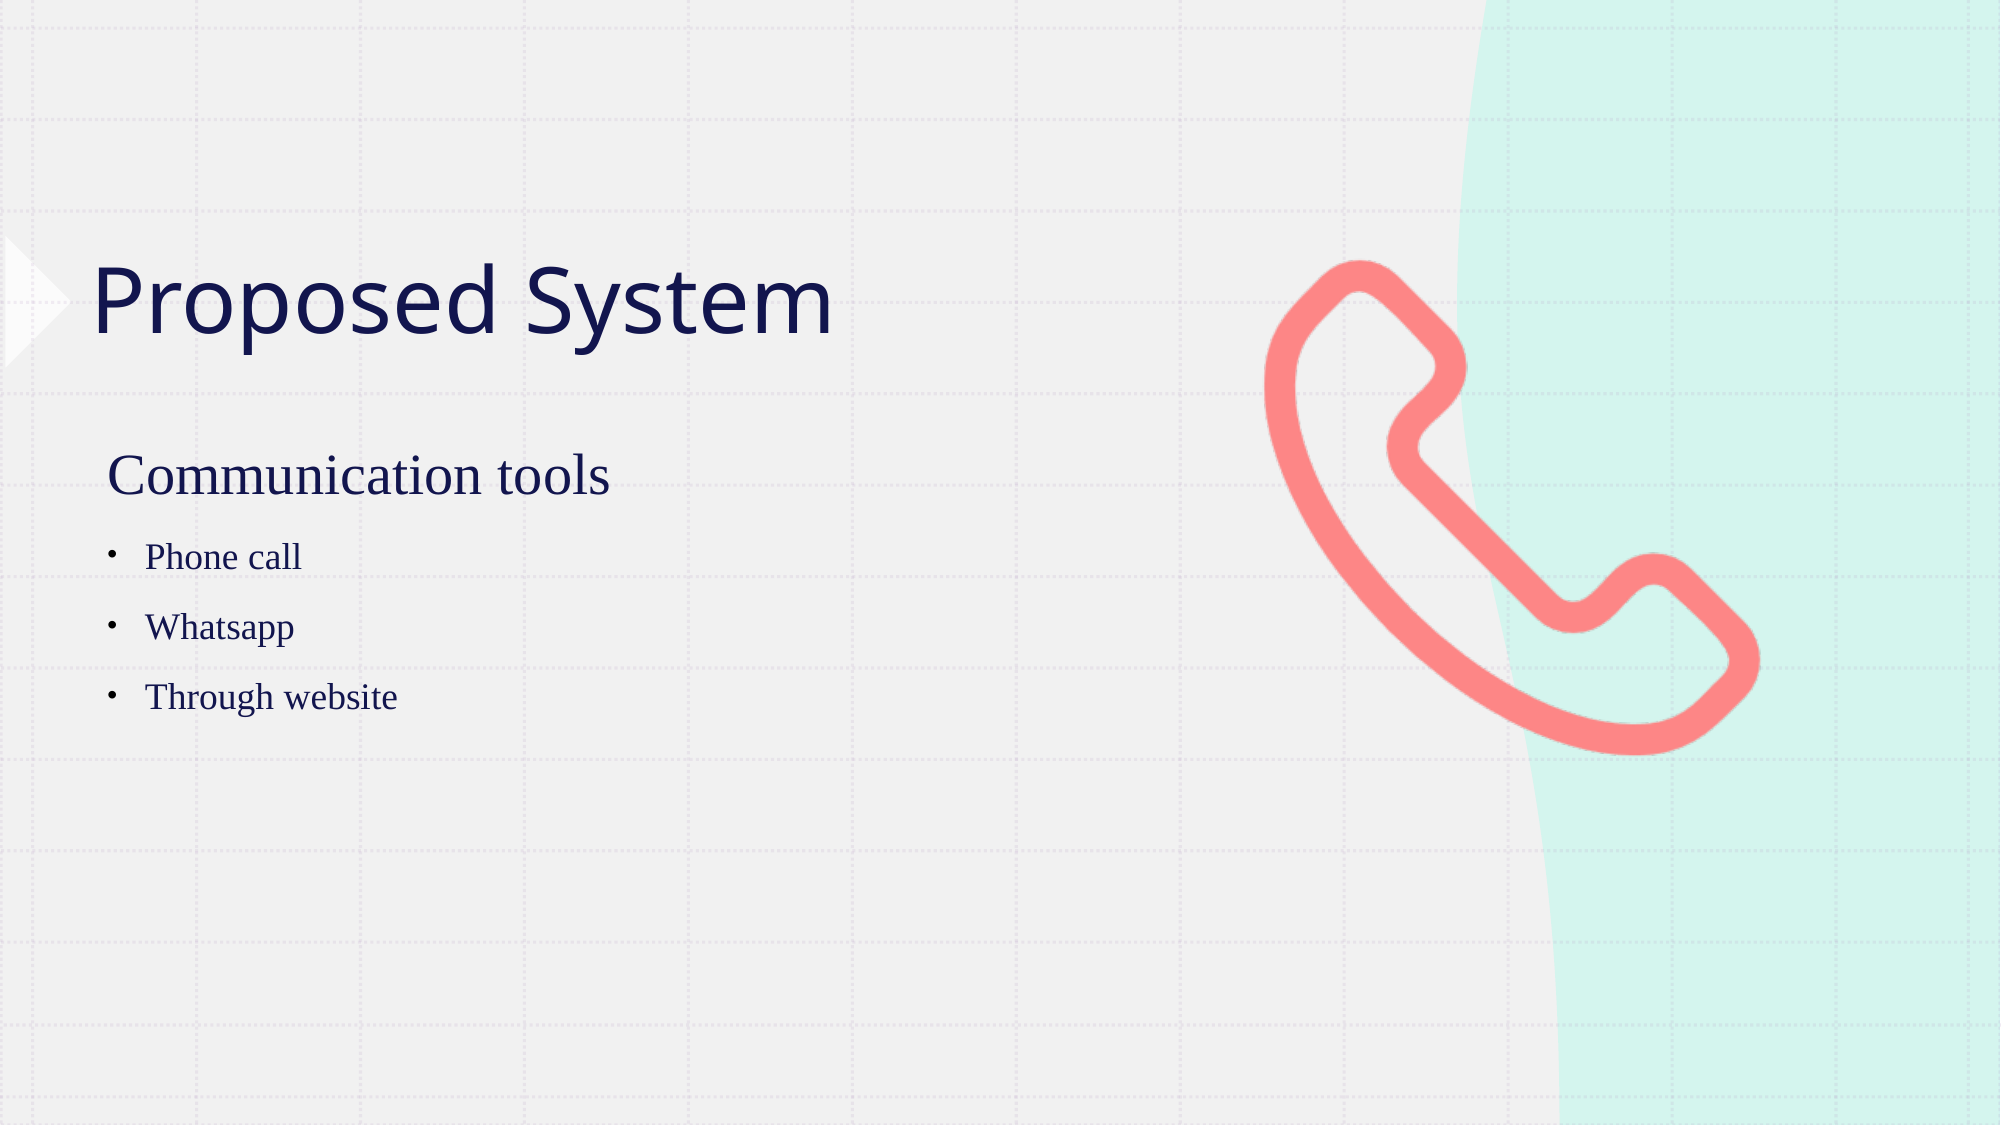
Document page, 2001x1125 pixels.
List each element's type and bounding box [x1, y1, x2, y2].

text_box [0, 0, 2000, 1125]
picture [1215, 211, 1810, 806]
